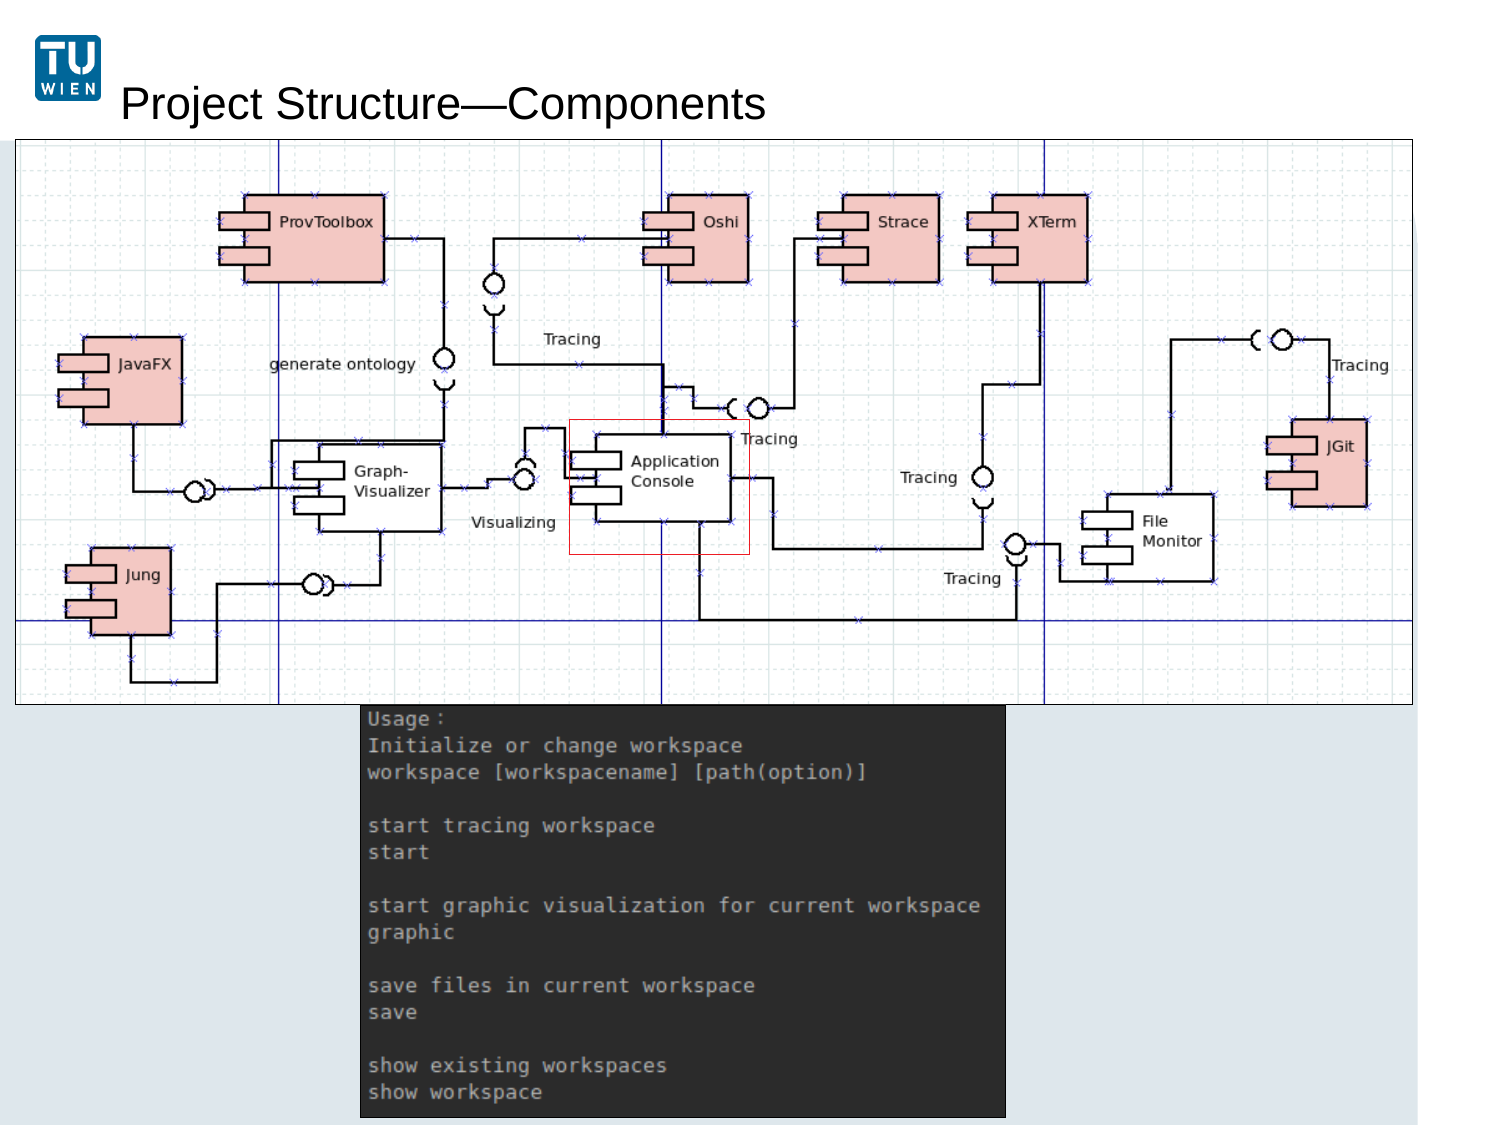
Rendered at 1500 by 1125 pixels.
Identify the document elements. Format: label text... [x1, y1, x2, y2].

picture [90, 83, 94, 94]
picture [83, 42, 94, 74]
text_box Project Structure—Components [120, 7, 1384, 137]
picture [50, 51, 56, 74]
picture [42, 83, 53, 94]
picture [72, 83, 78, 94]
picture [14, 138, 1413, 1118]
picture [69, 42, 80, 74]
picture [41, 42, 64, 48]
